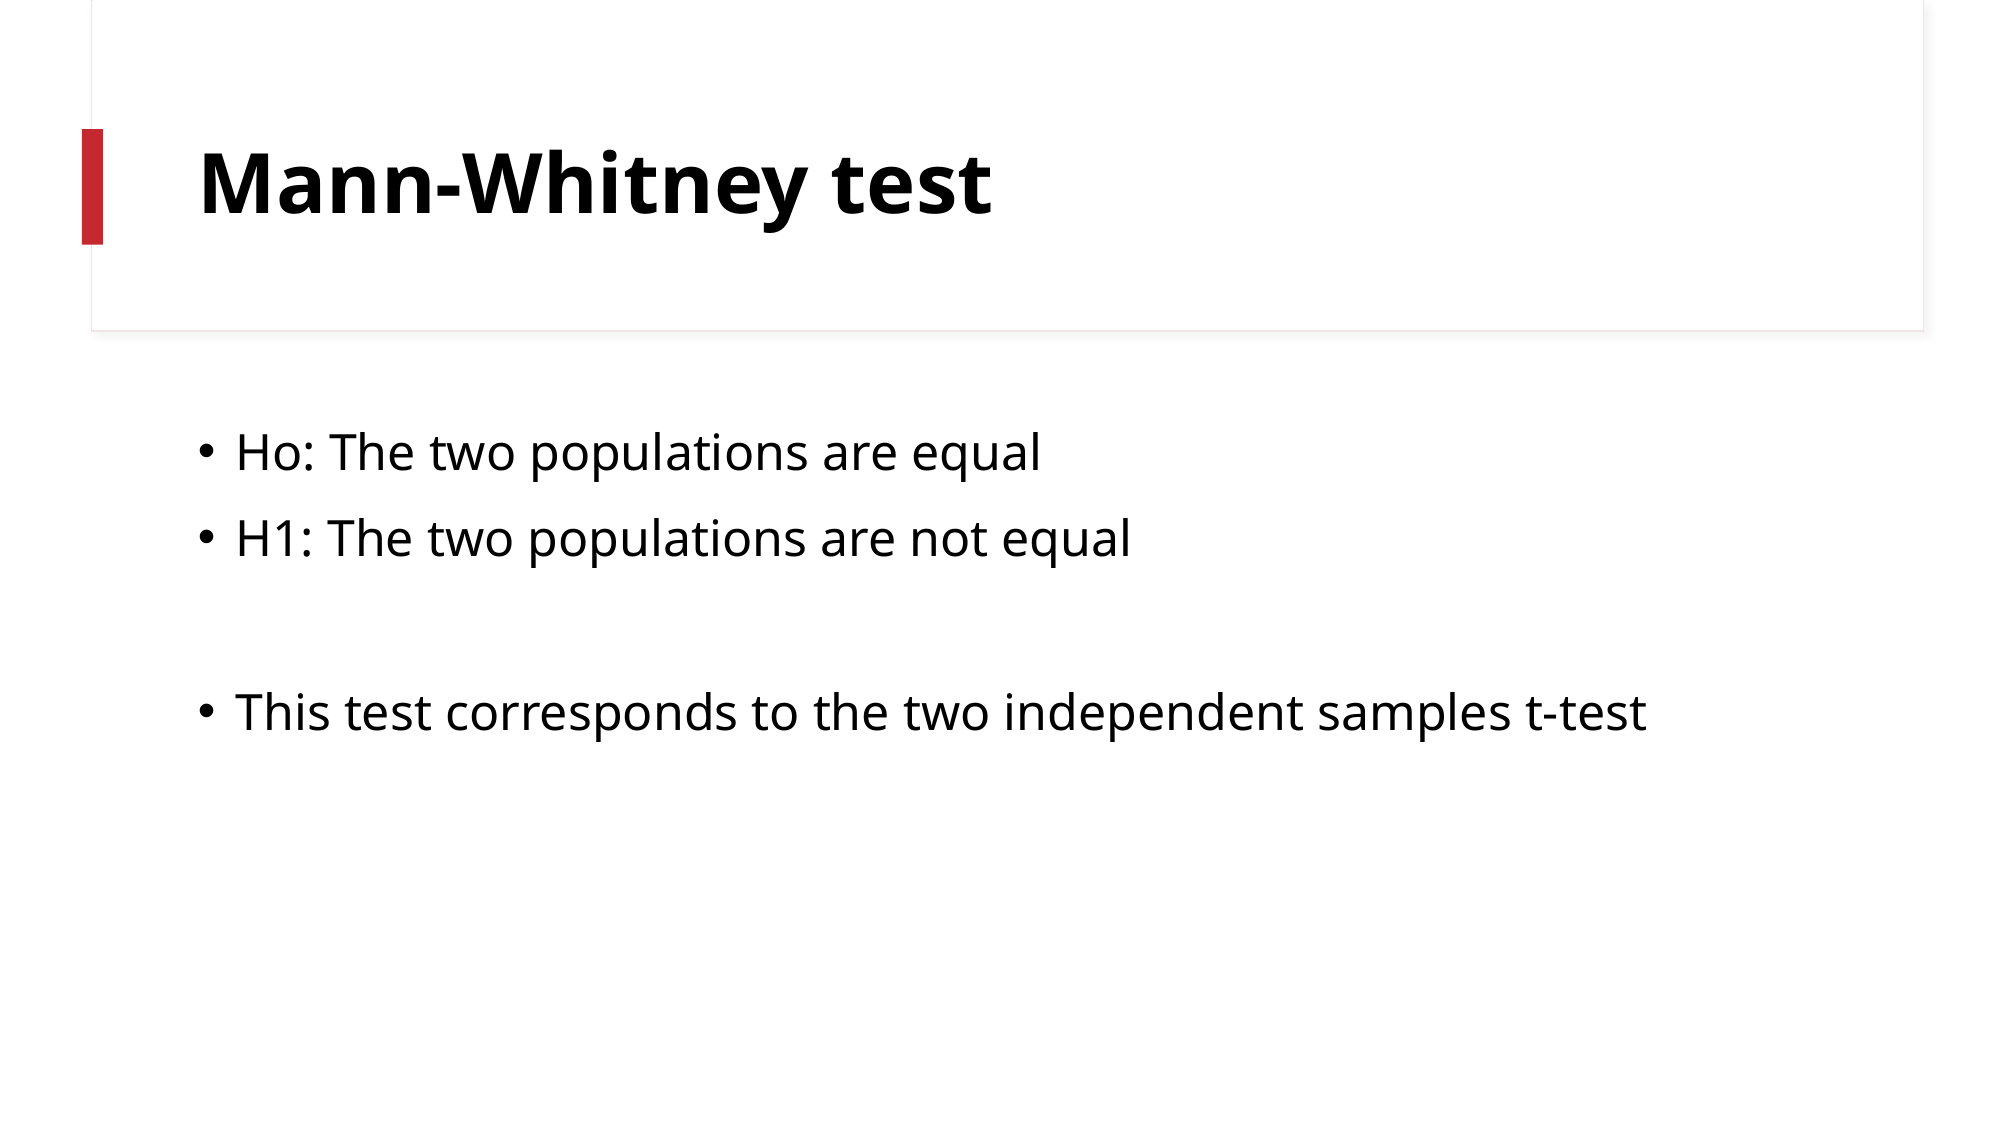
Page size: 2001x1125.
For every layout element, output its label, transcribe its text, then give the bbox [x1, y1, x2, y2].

title Mann-Whitney test [183, 90, 1851, 284]
list Ho: The two populations are equal H1: The two populations are not equal This test corresponds to the two independent samples t-test [183, 406, 1851, 1013]
